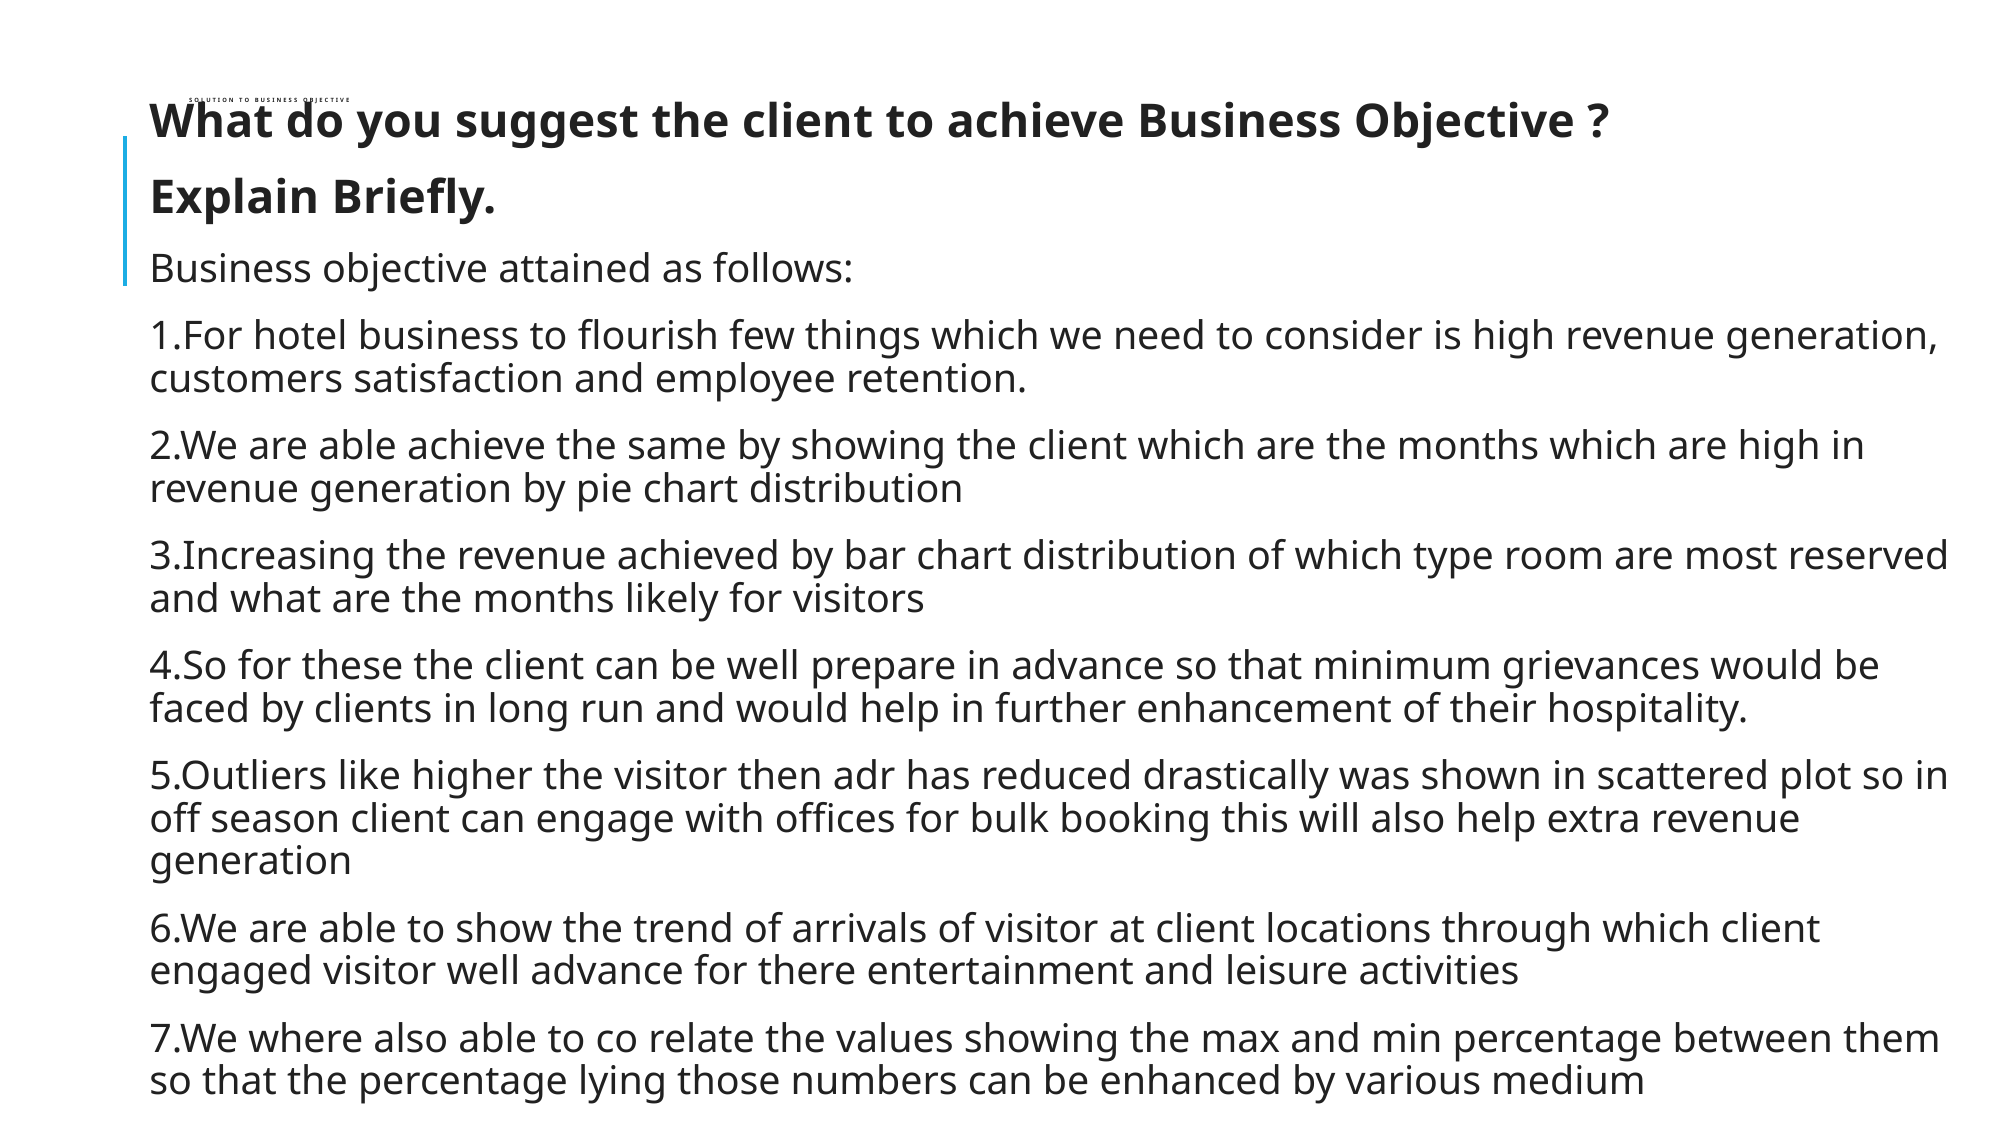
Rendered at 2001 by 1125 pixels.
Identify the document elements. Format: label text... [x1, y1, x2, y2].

list What do you suggest the client to achieve Business Objective ? Explain Briefly. Business objective attained as follows: 1.For hotel business to flourish few things which we need to consider is high revenue generation, customers satisfaction and employee retention. 2.We are able achieve the same by showing the client which are the months which are high in revenue generation by pie chart distribution 3.Increasing the revenue achieved by bar chart distribution of which type room are most reserved and what are the months likely for visitors 4.So for these the client can be well prepare in advance so that minimum grievances would be faced by clients in long run and would help in further enhancement of their hospitality. 5.Outliers like higher the visitor then adr has reduced drastically was shown in scattered plot so in off season client can engage with offices for bulk booking this will also help extra revenue generation 6.We are able to show the trend of arrivals of visitor at client locations through which client engaged visitor well advance for there entertainment and leisure activities 7.We where also able to co relate the values showing the max and min percentage between them so that the percentage lying those numbers can be enhanced by various medium [127, 90, 1987, 1112]
